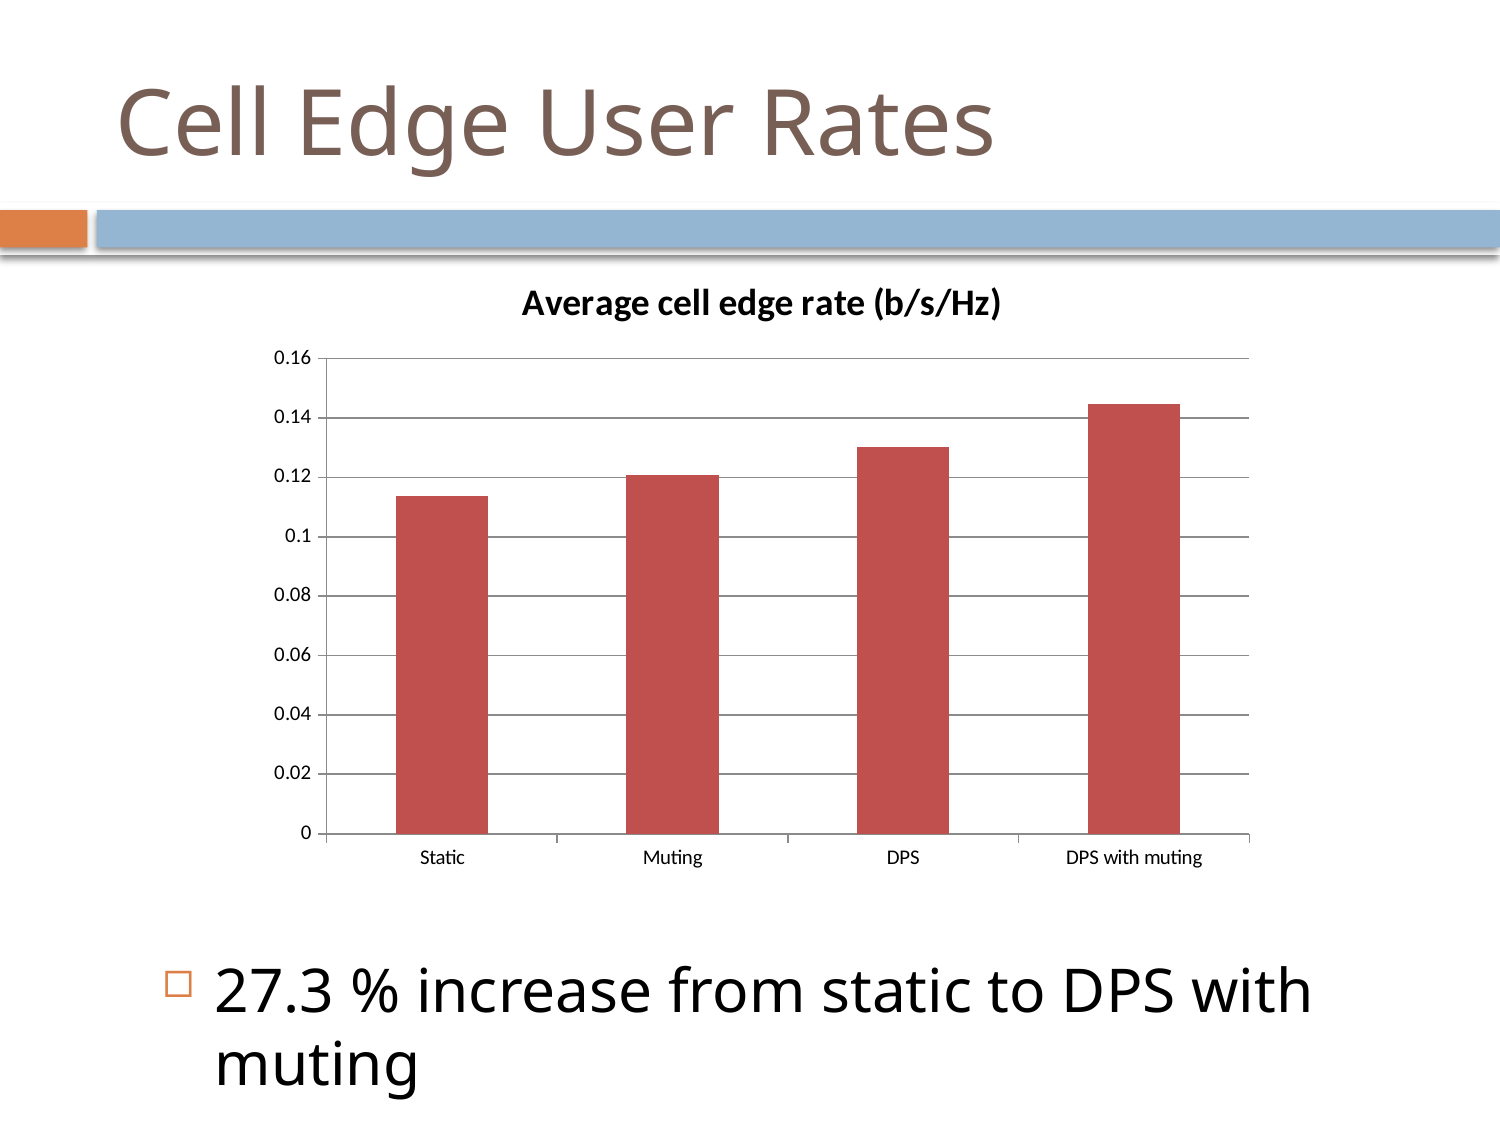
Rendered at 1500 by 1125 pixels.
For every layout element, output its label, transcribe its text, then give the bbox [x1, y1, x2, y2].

chart [253, 255, 1270, 882]
title Cell Edge User Rates [100, 37, 1438, 200]
text_box 27.3 % increase from static to DPS with muting [147, 857, 1388, 1106]
